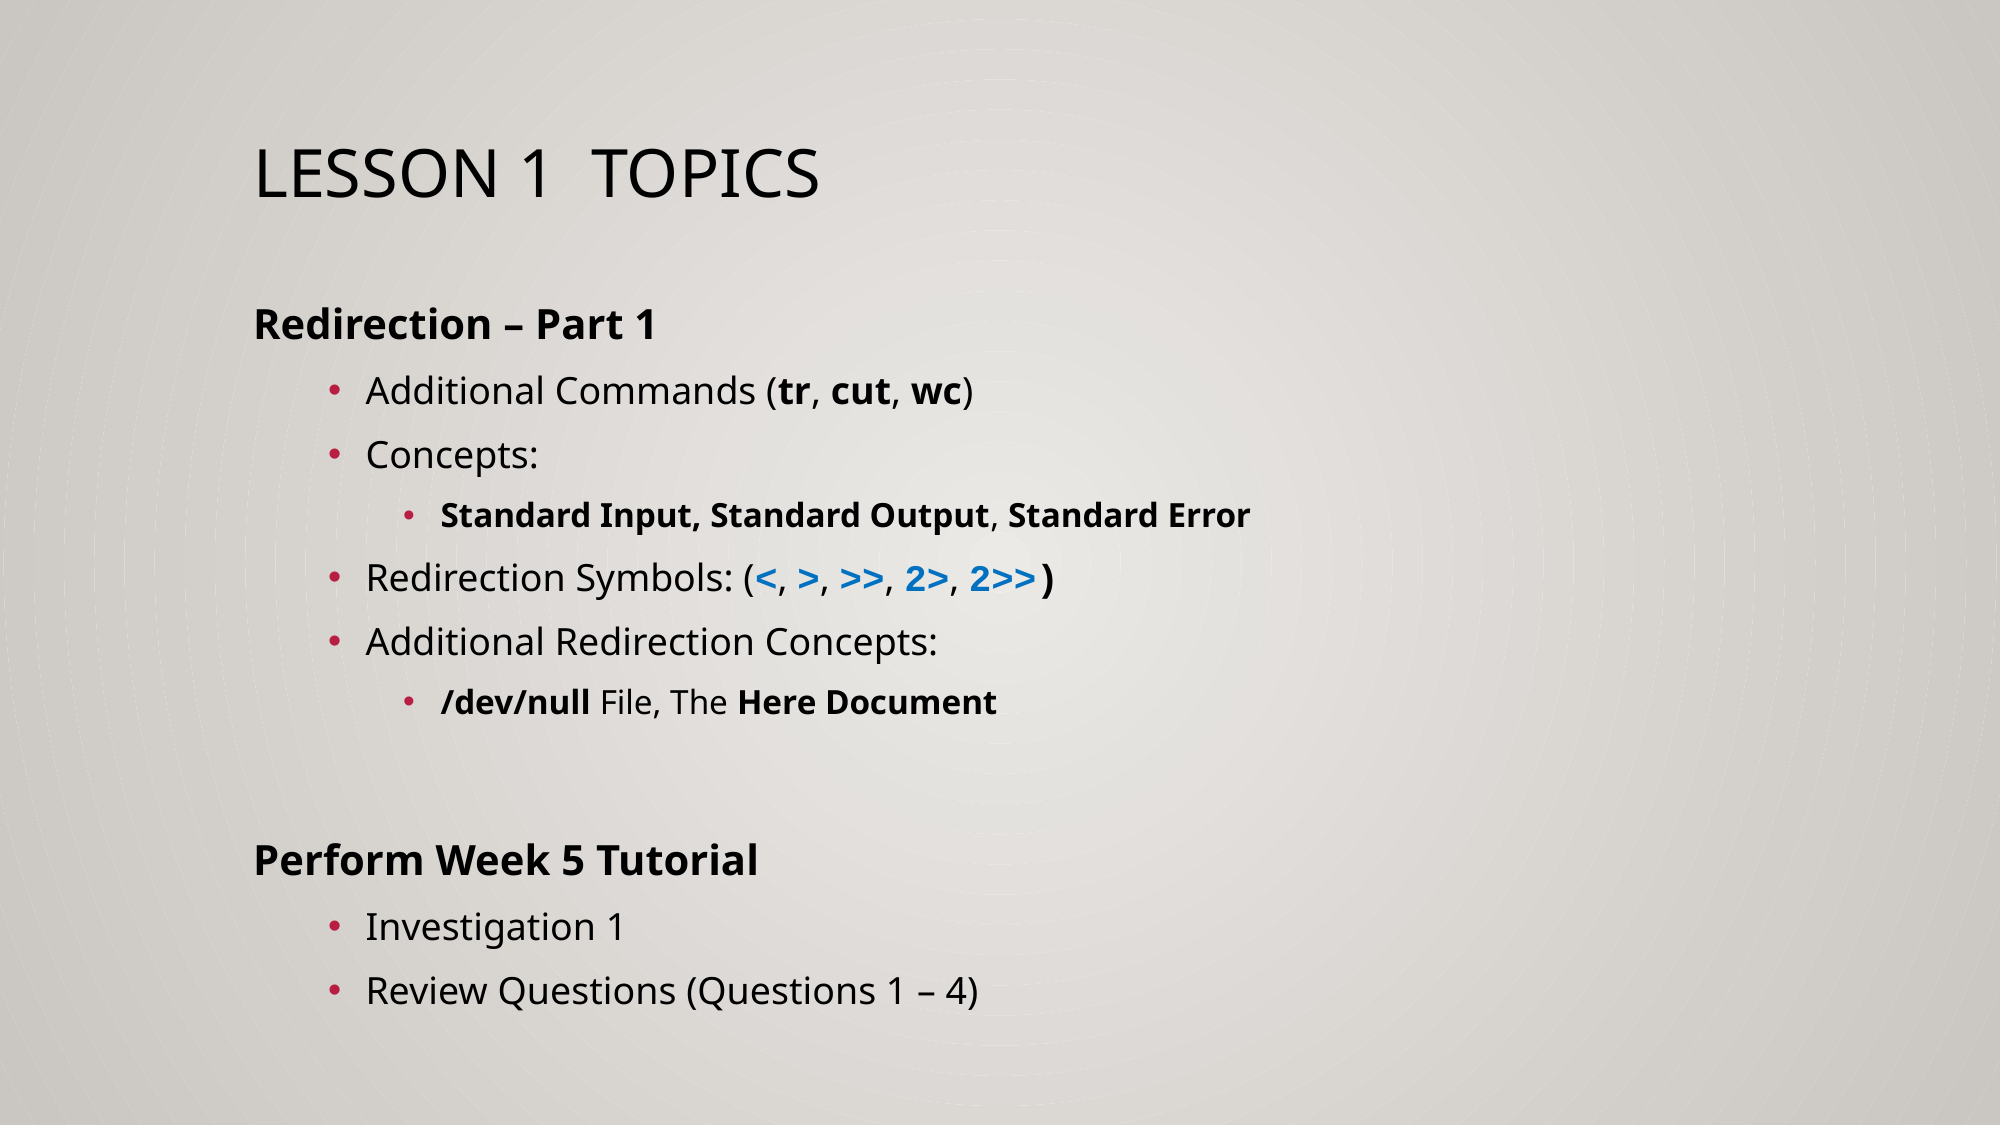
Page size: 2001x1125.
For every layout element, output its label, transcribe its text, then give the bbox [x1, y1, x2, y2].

title Lesson 1 topics [238, 131, 1814, 279]
list Redirection – Part 1 Additional Commands (tr, cut, wc) Concepts: Standard Input, Standard Output, Standard Error Redirection Symbols: (<, >, >>, 2>, 2>>) Additional Redirection Concepts: /dev/null File, The Here Document Perform Week 5 Tutorial Investigation 1 Review Questions (Questions 1 – 4) [238, 279, 1814, 1111]
